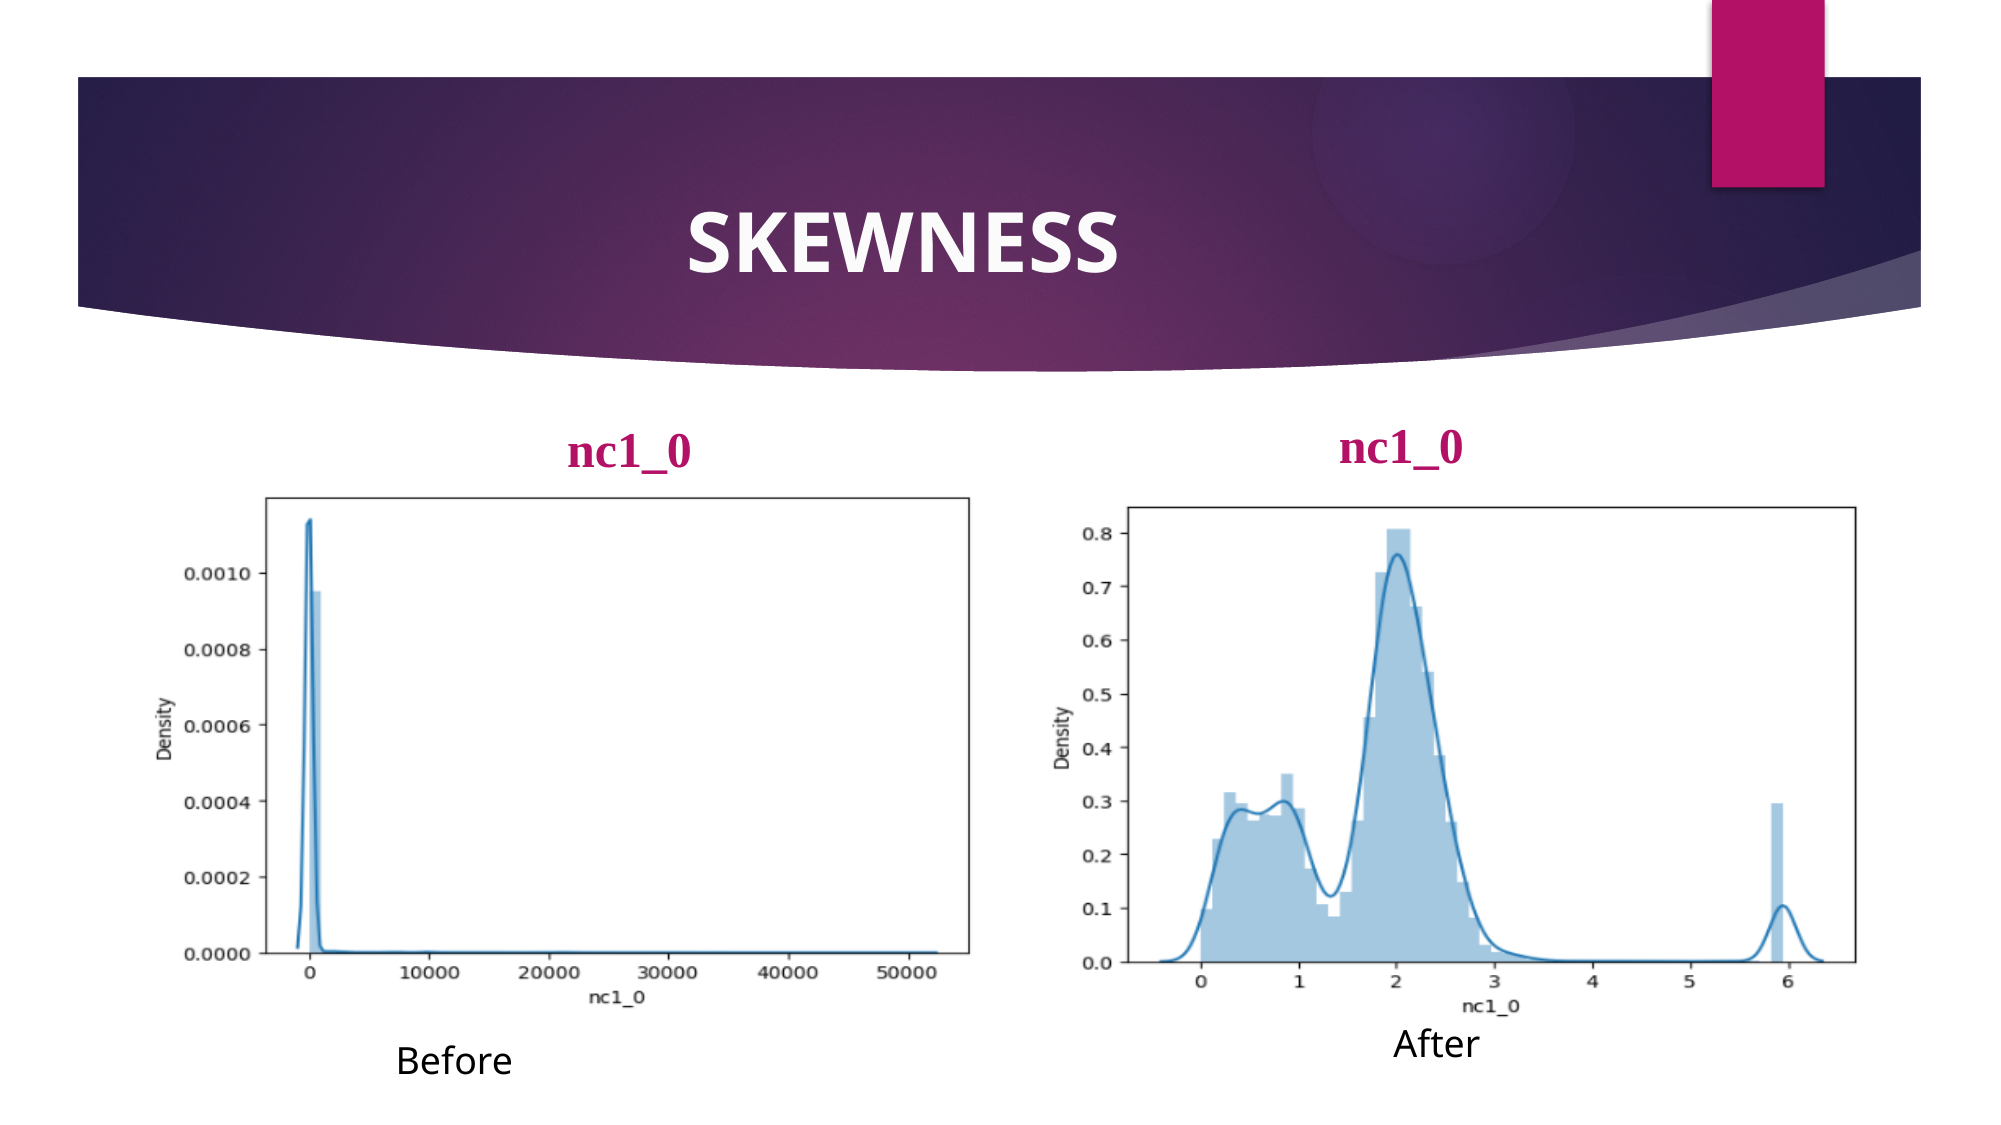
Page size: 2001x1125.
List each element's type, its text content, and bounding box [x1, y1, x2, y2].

list nc1_0 [1098, 408, 1891, 480]
list nc1_0 [252, 390, 902, 483]
text_box After [1378, 1038, 1834, 1073]
title SKEWNESS [258, 230, 1696, 347]
text_box Before [380, 1042, 836, 1090]
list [135, 484, 1001, 1032]
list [1012, 481, 1891, 1030]
